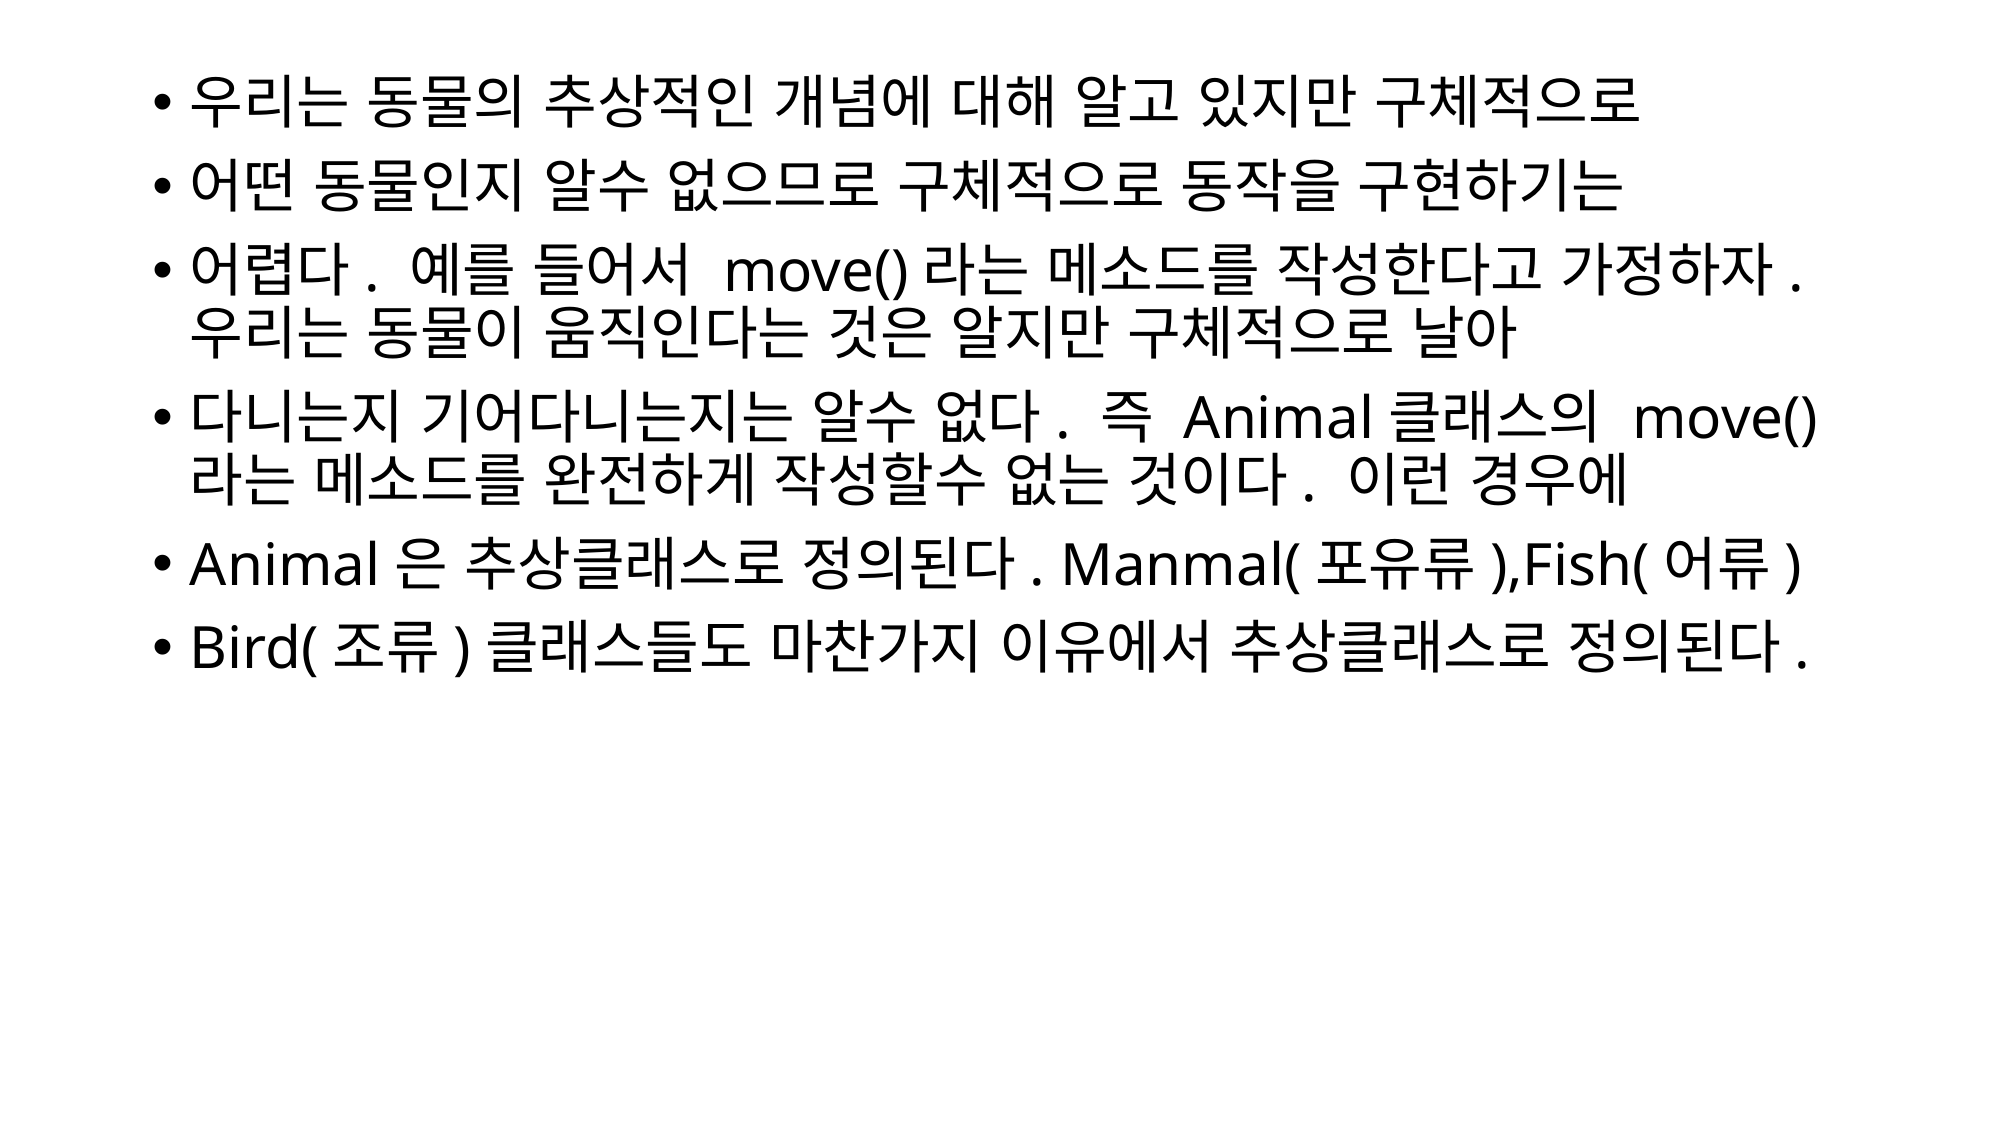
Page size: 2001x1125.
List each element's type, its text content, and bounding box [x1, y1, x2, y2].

list 우리는 동물의 추상적인 개념에 대해 알고 있지만 구체적으로 어떤 동물인지 알수 없으므로 구체적으로 동작을 구현하기는 어렵다. 예를 들어서 move()라는 메소드를 작성한다고 가정하자. 우리는 동물이 움직인다는 것은 알지만 구체적으로 날아 다니는지 기어다니는지는 알수 없다. 즉 Animal클래스의 move()라는 메소드를 완전하게 작성할수 없는 것이다. 이런 경우에 Animal은 추상클래스로 정의된다. Manmal(포유류),Fish(어류) Bird(조류)클래스들도 마찬가지 이유에서 추상클래스로 정의된다. [137, 66, 1863, 1014]
